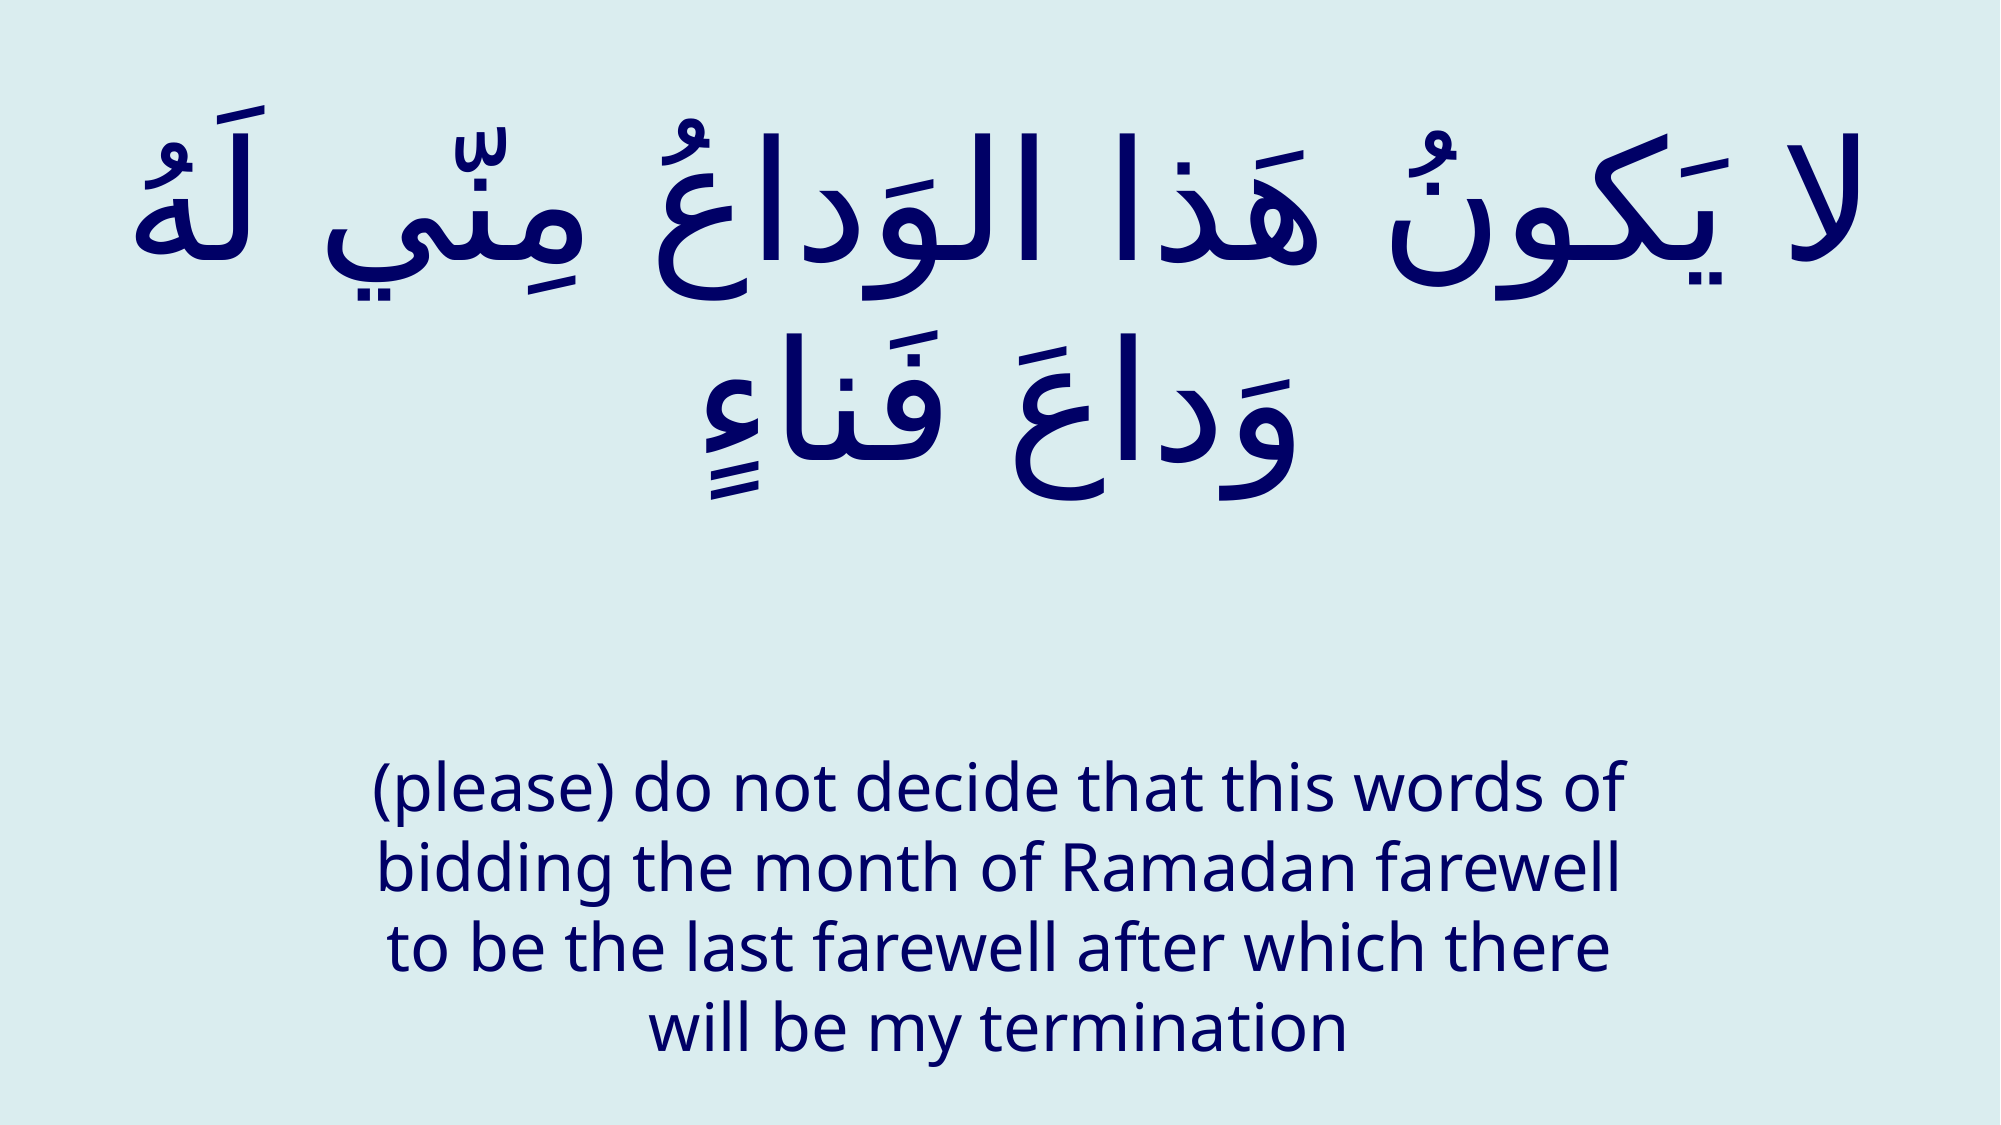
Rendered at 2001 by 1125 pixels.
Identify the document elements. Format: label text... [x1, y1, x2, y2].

list (please) do not decide that this words of bidding the month of Ramadan farewell to be the last farewell after which there will be my termination [356, 737, 1644, 1050]
title لا يَكونُ هَذا الوَداعُ مِنّي لَهُ وَداعَ فَناءٍ [0, 200, 2000, 388]
